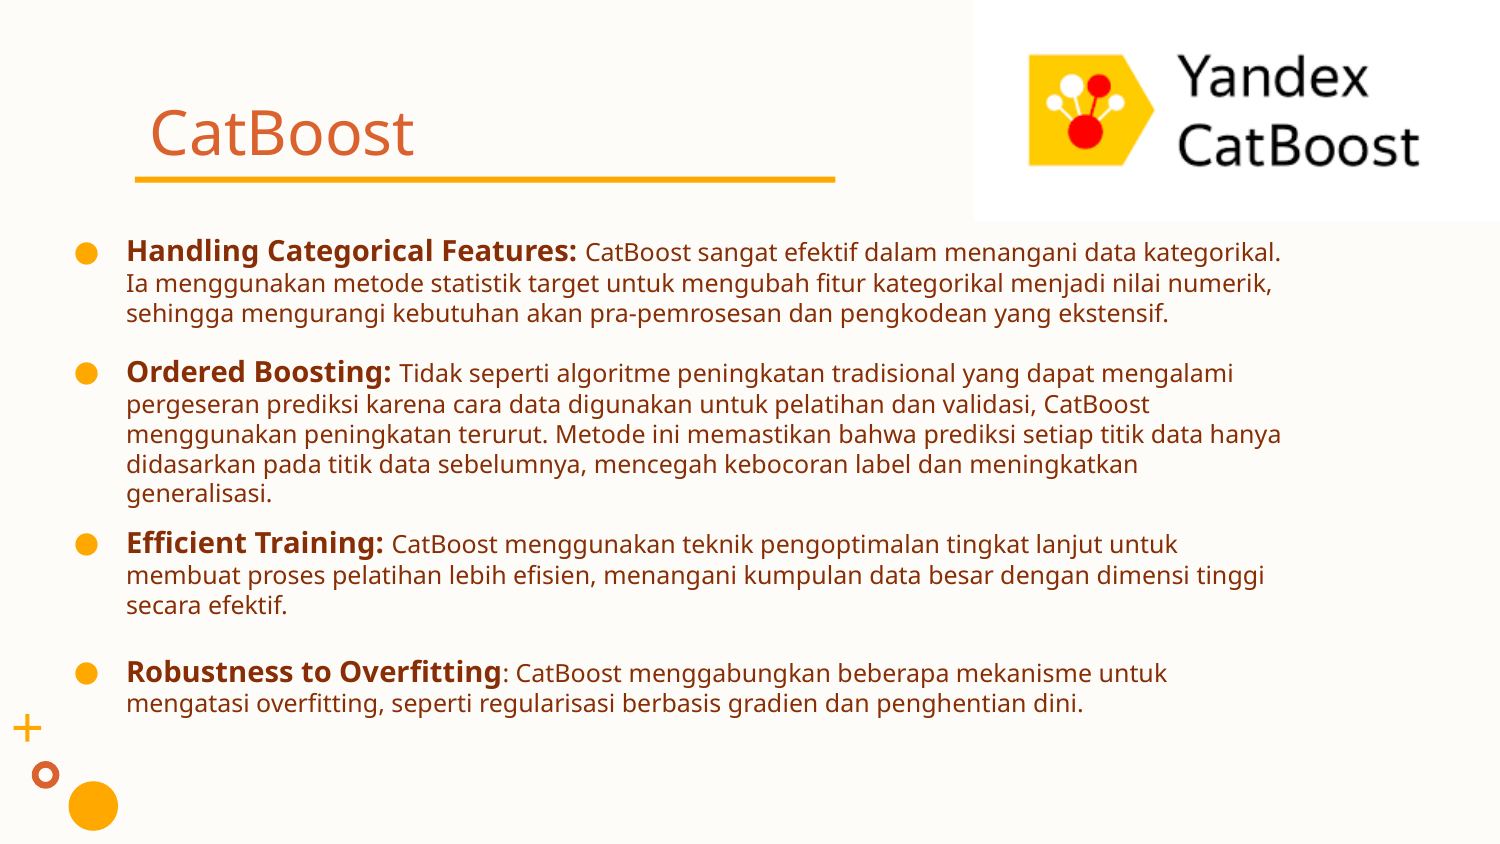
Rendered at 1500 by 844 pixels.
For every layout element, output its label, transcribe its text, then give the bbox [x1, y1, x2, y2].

picture [973, 0, 1500, 222]
subtitle Ordered Boosting: Tidak seperti algoritme peningkatan tradisional yang dapat mengalami pergeseran prediksi karena cara data digunakan untuk pelatihan dan validasi, CatBoost menggunakan peningkatan terurut. Metode ini memastikan bahwa prediksi setiap titik data hanya didasarkan pada titik data sebelumnya, mencegah kebocoran label dan meningkatkan generalisasi. [36, 338, 1306, 509]
subtitle Handling Categorical Features: CatBoost sangat efektif dalam menangani data kategorikal. Ia menggunakan metode statistik target untuk mengubah fitur kategorikal menjadi nilai numerik, sehingga mengurangi kebutuhan akan pra-pemrosesan dan pengkodean yang ekstensif. [36, 217, 1306, 338]
subtitle Efficient Training: CatBoost menggunakan teknik pengoptimalan tingkat lanjut untuk membuat proses pelatihan lebih efisien, menangani kumpulan data besar dengan dimensi tinggi secara efektif. [36, 509, 1306, 637]
text_box CatBoost [134, 67, 968, 162]
text_box Robustness to Overfitting: CatBoost menggabungkan beberapa mekanisme untuk mengatasi overfitting, seperti regularisasi berbasis gradien dan penghentian dini. [36, 637, 1306, 809]
text_box [134, 176, 836, 183]
